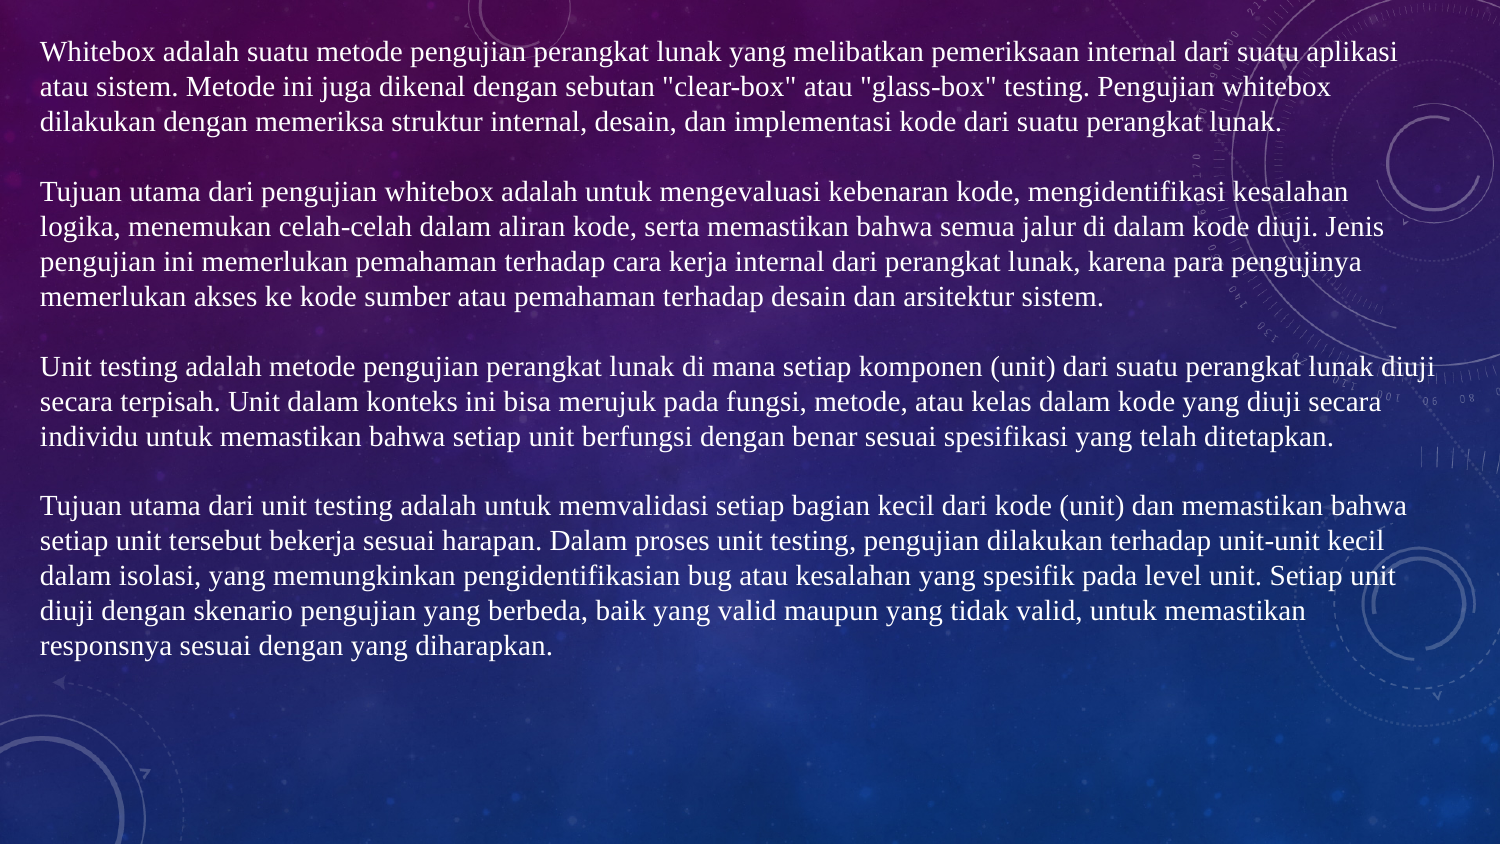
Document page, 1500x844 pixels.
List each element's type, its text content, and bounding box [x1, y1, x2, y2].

picture [0, 0, 1500, 844]
text_box Whitebox adalah suatu metode pengujian perangkat lunak yang melibatkan pemeriksaan internal dari suatu aplikasi atau sistem. Metode ini juga dikenal dengan sebutan "clear-box" atau "glass-box" testing. Pengujian whitebox dilakukan dengan memeriksa struktur internal, desain, dan implementasi kode dari suatu perangkat lunak. Tujuan utama dari pengujian whitebox adalah untuk mengevaluasi kebenaran kode, mengidentifikasi kesalahan logika, menemukan celah-celah dalam aliran kode, serta memastikan bahwa semua jalur di dalam kode diuji. Jenis pengujian ini memerlukan pemahaman terhadap cara kerja internal dari perangkat lunak, karena para pengujinya memerlukan akses ke kode sumber atau pemahaman terhadap desain dan arsitektur sistem. Unit testing adalah metode pengujian perangkat lunak di mana setiap komponen (unit) dari suatu perangkat lunak diuji secara terpisah. Unit dalam konteks ini bisa merujuk pada fungsi, metode, atau kelas dalam kode yang diuji secara individu untuk memastikan bahwa setiap unit berfungsi dengan benar sesuai spesifikasi yang telah ditetapkan. Tujuan utama dari unit testing adalah untuk memvalidasi setiap bagian kecil dari kode (unit) dan memastikan bahwa setiap unit tersebut bekerja sesuai harapan. Dalam proses unit testing, pengujian dilakukan terhadap unit-unit kecil dalam isolasi, yang memungkinkan pengidentifikasian bug atau kesalahan yang spesifik pada level unit. Setiap unit diuji dengan skenario pengujian yang berbeda, baik yang valid maupun yang tidak valid, untuk memastikan responsnya sesuai dengan yang diharapkan. [24, 71, 1438, 622]
